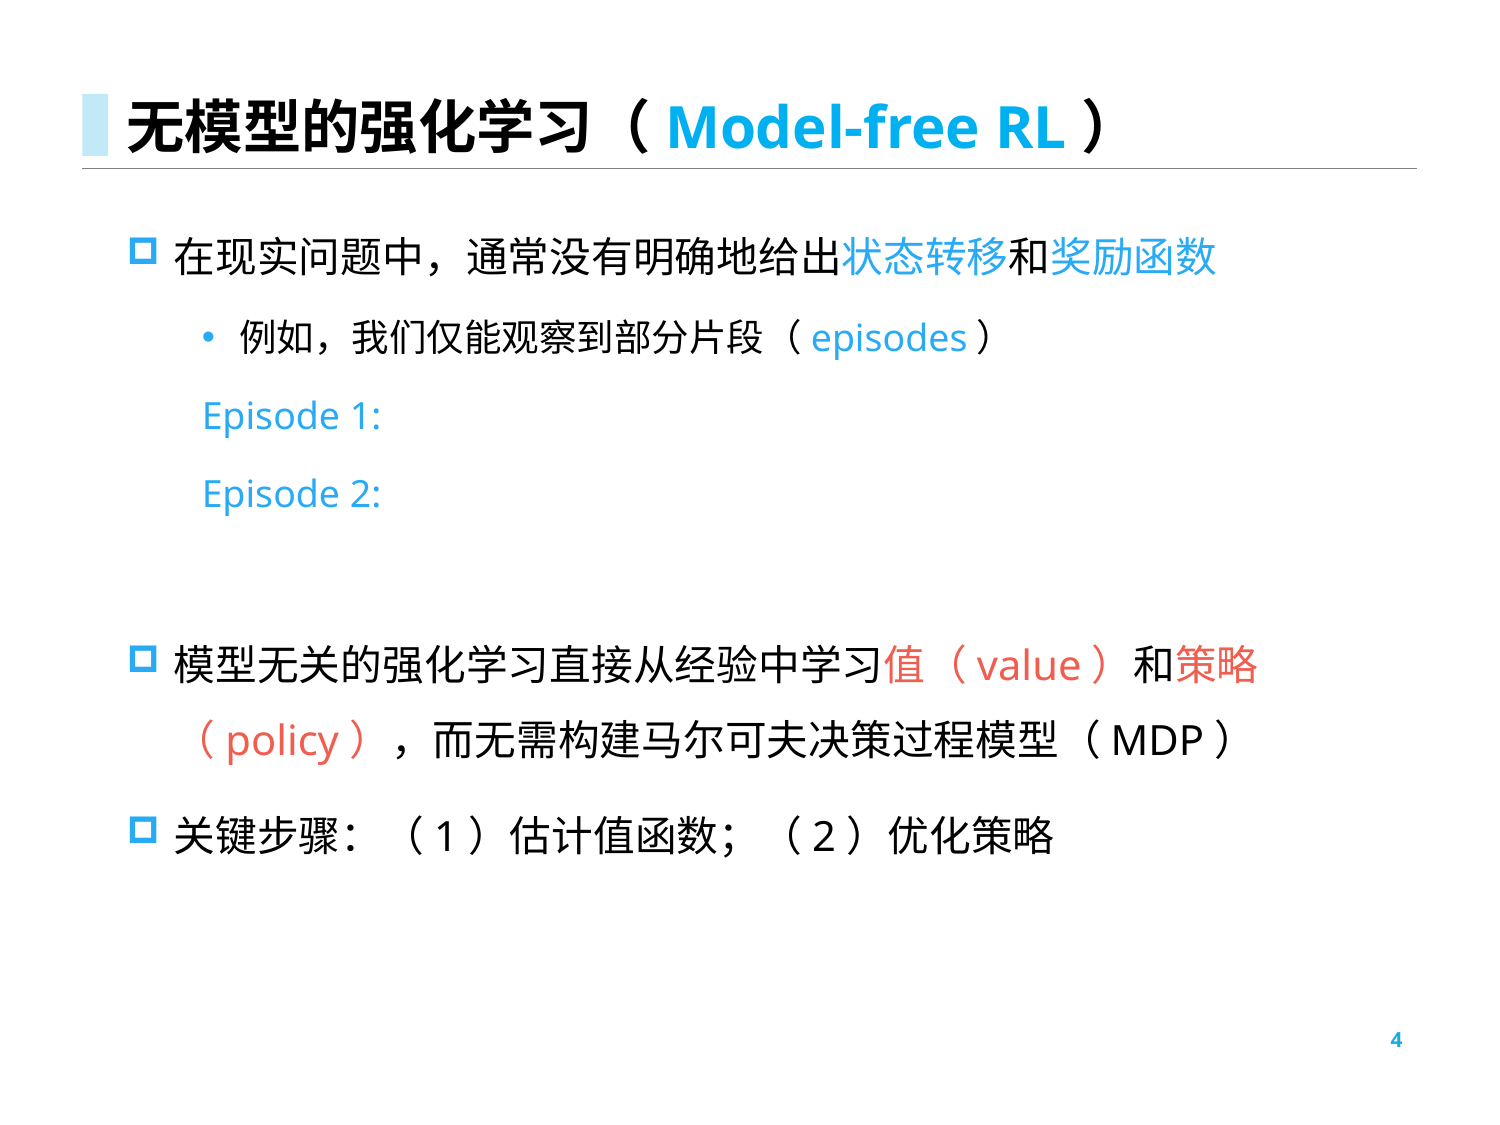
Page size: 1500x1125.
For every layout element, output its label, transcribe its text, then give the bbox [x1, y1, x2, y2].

slide_number 4 [1059, 1023, 1418, 1058]
title 无模型的强化学习（Model-free RL） [111, 0, 1447, 169]
